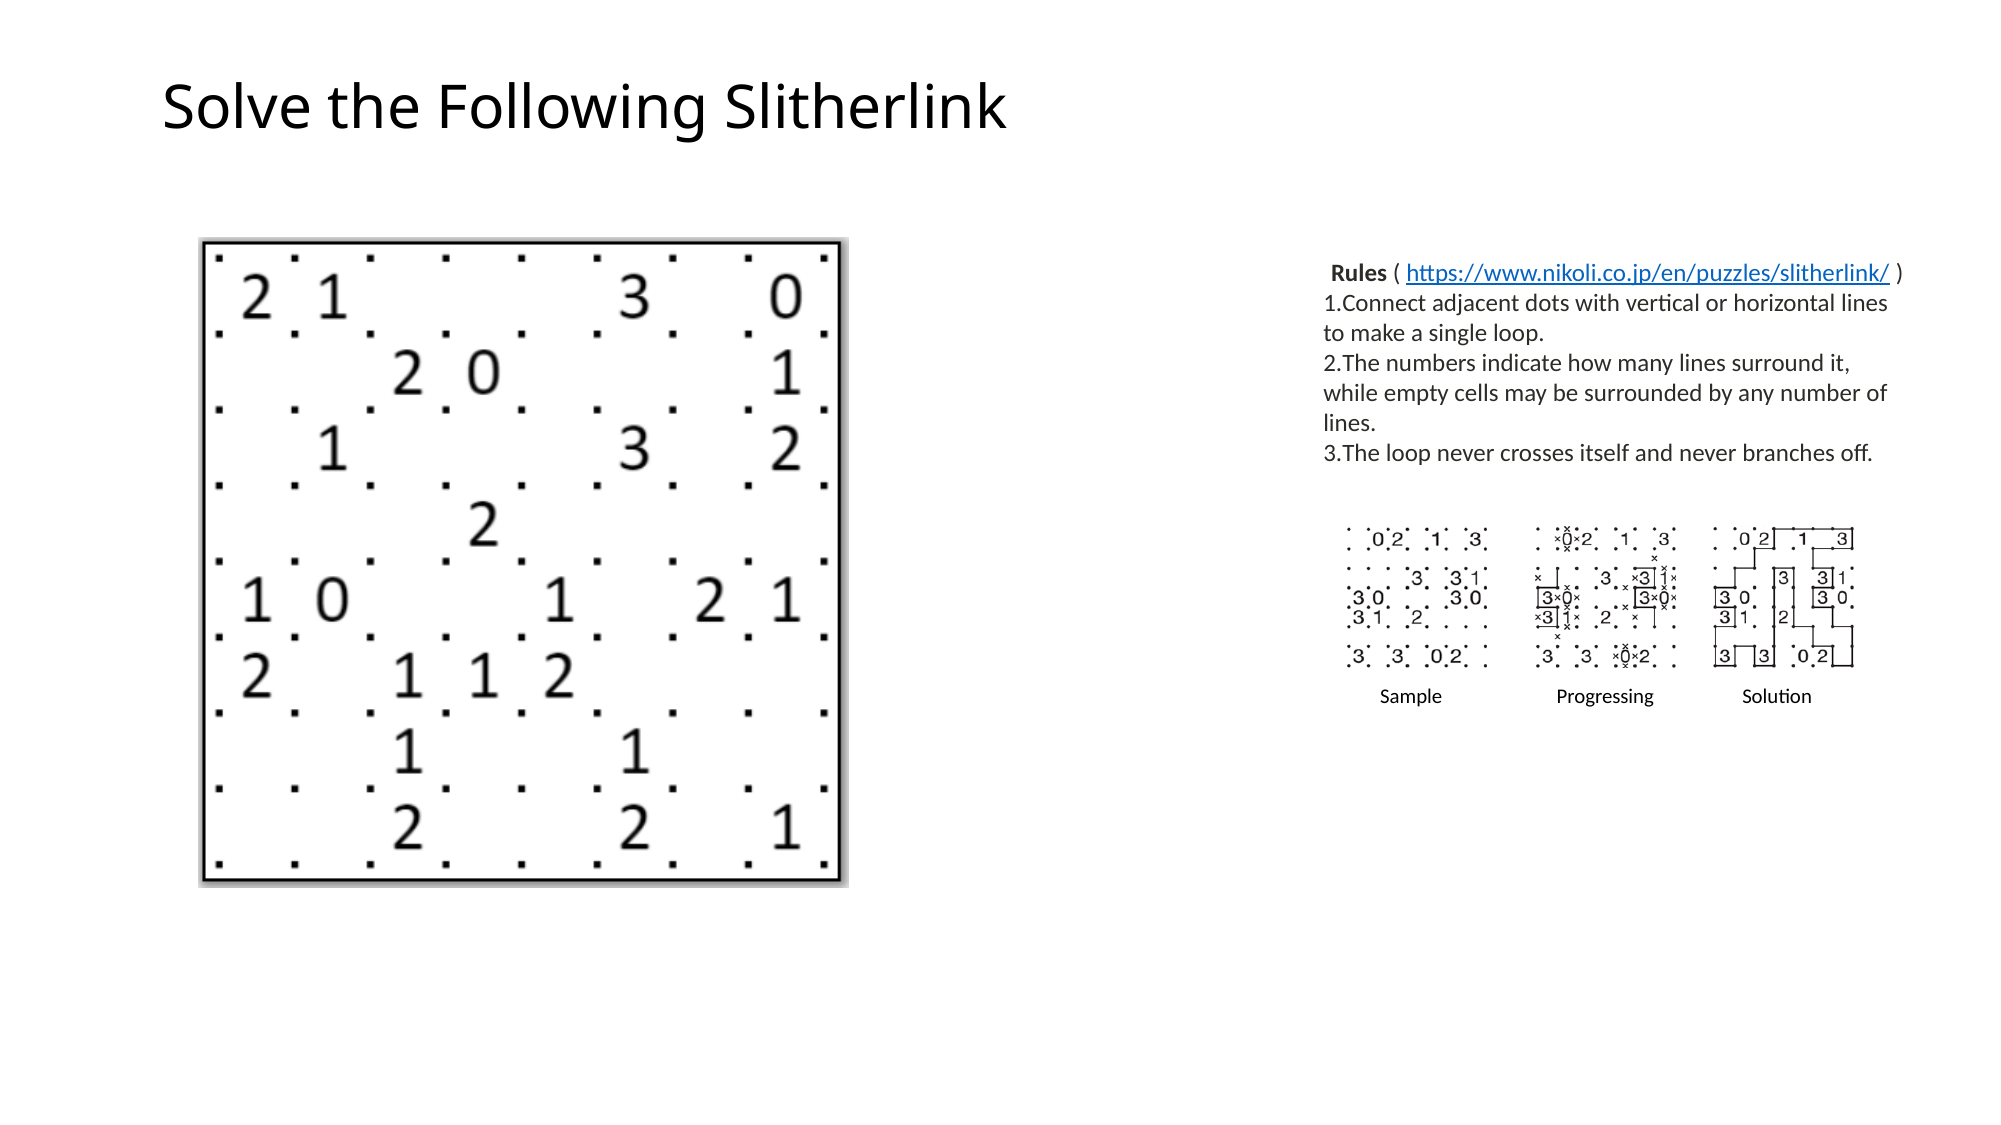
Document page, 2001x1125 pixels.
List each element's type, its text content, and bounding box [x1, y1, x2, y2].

text_box Rules ( https://www.nikoli.co.jp/en/puzzles/slitherlink/ ) Connect adjacent dots with vertical or horizontal lines to make a single loop. The numbers indicate how many lines surround it, while empty cells may be surrounded by any number of lines. The loop never crosses itself and never branches off. [1308, 248, 1926, 474]
picture [197, 237, 849, 888]
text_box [1346, 526, 1854, 717]
title Solve the Following Slitherlink [147, 68, 1723, 150]
